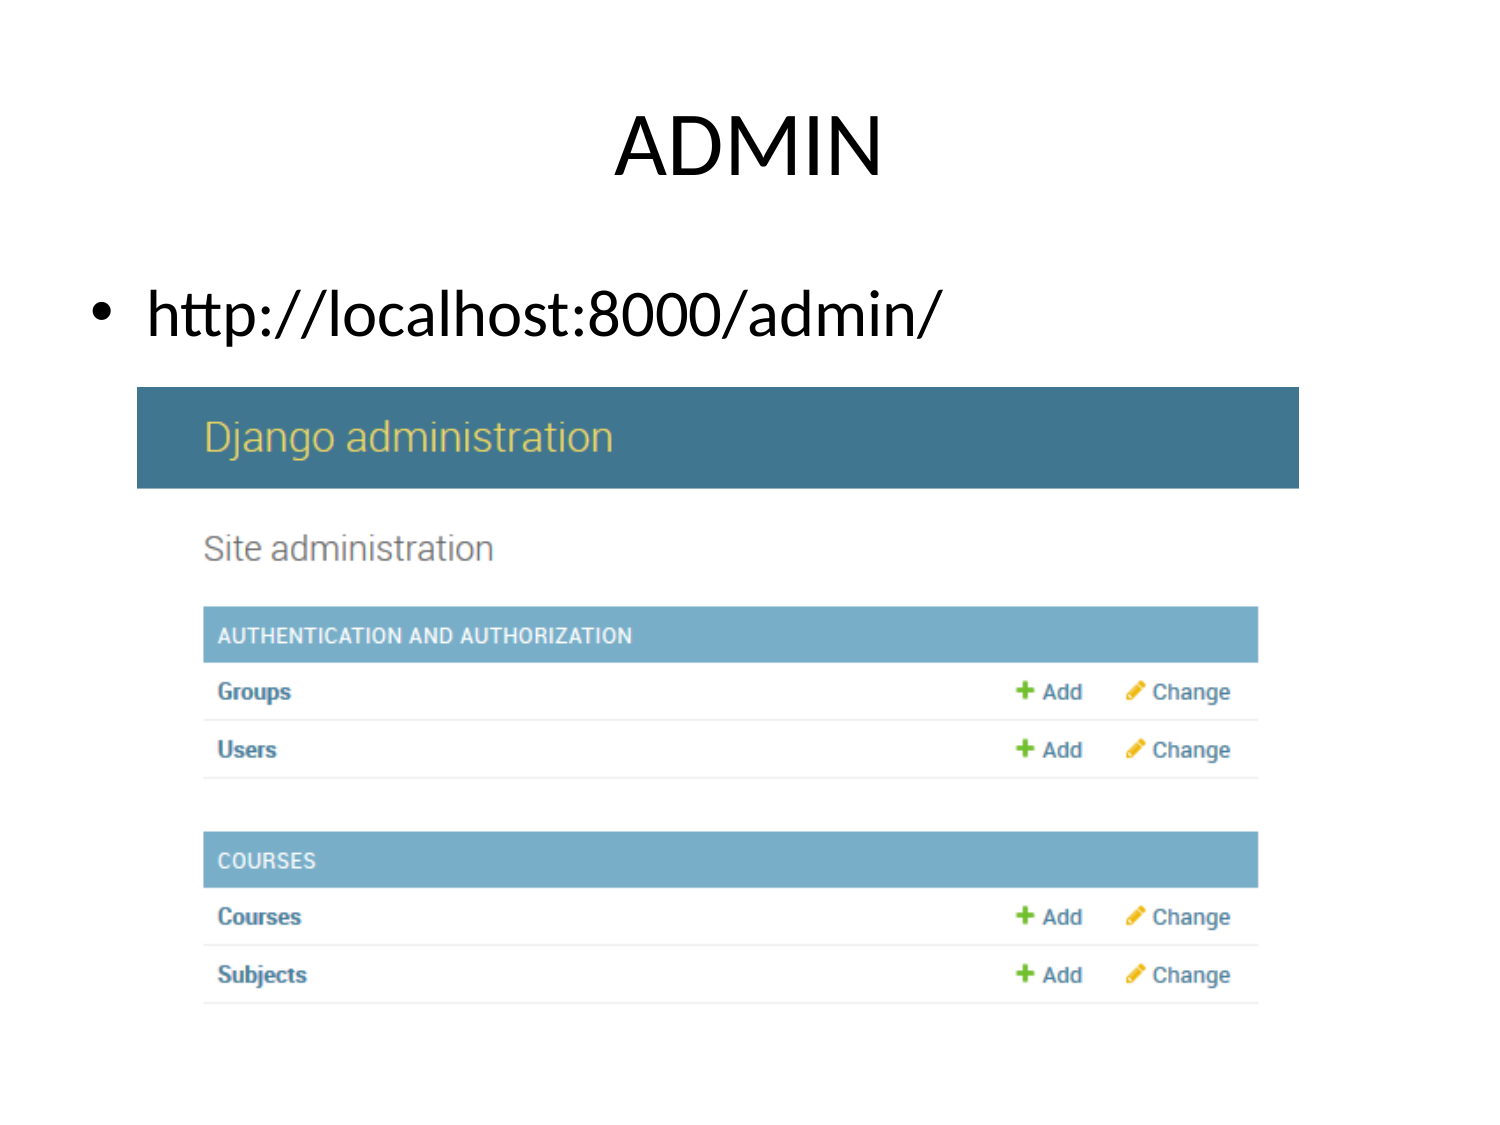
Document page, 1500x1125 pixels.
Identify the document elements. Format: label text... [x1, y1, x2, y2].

title ADMIN [75, 45, 1425, 233]
picture [137, 387, 1300, 1051]
list http://localhost:8000/admin/ [75, 262, 1425, 1005]
